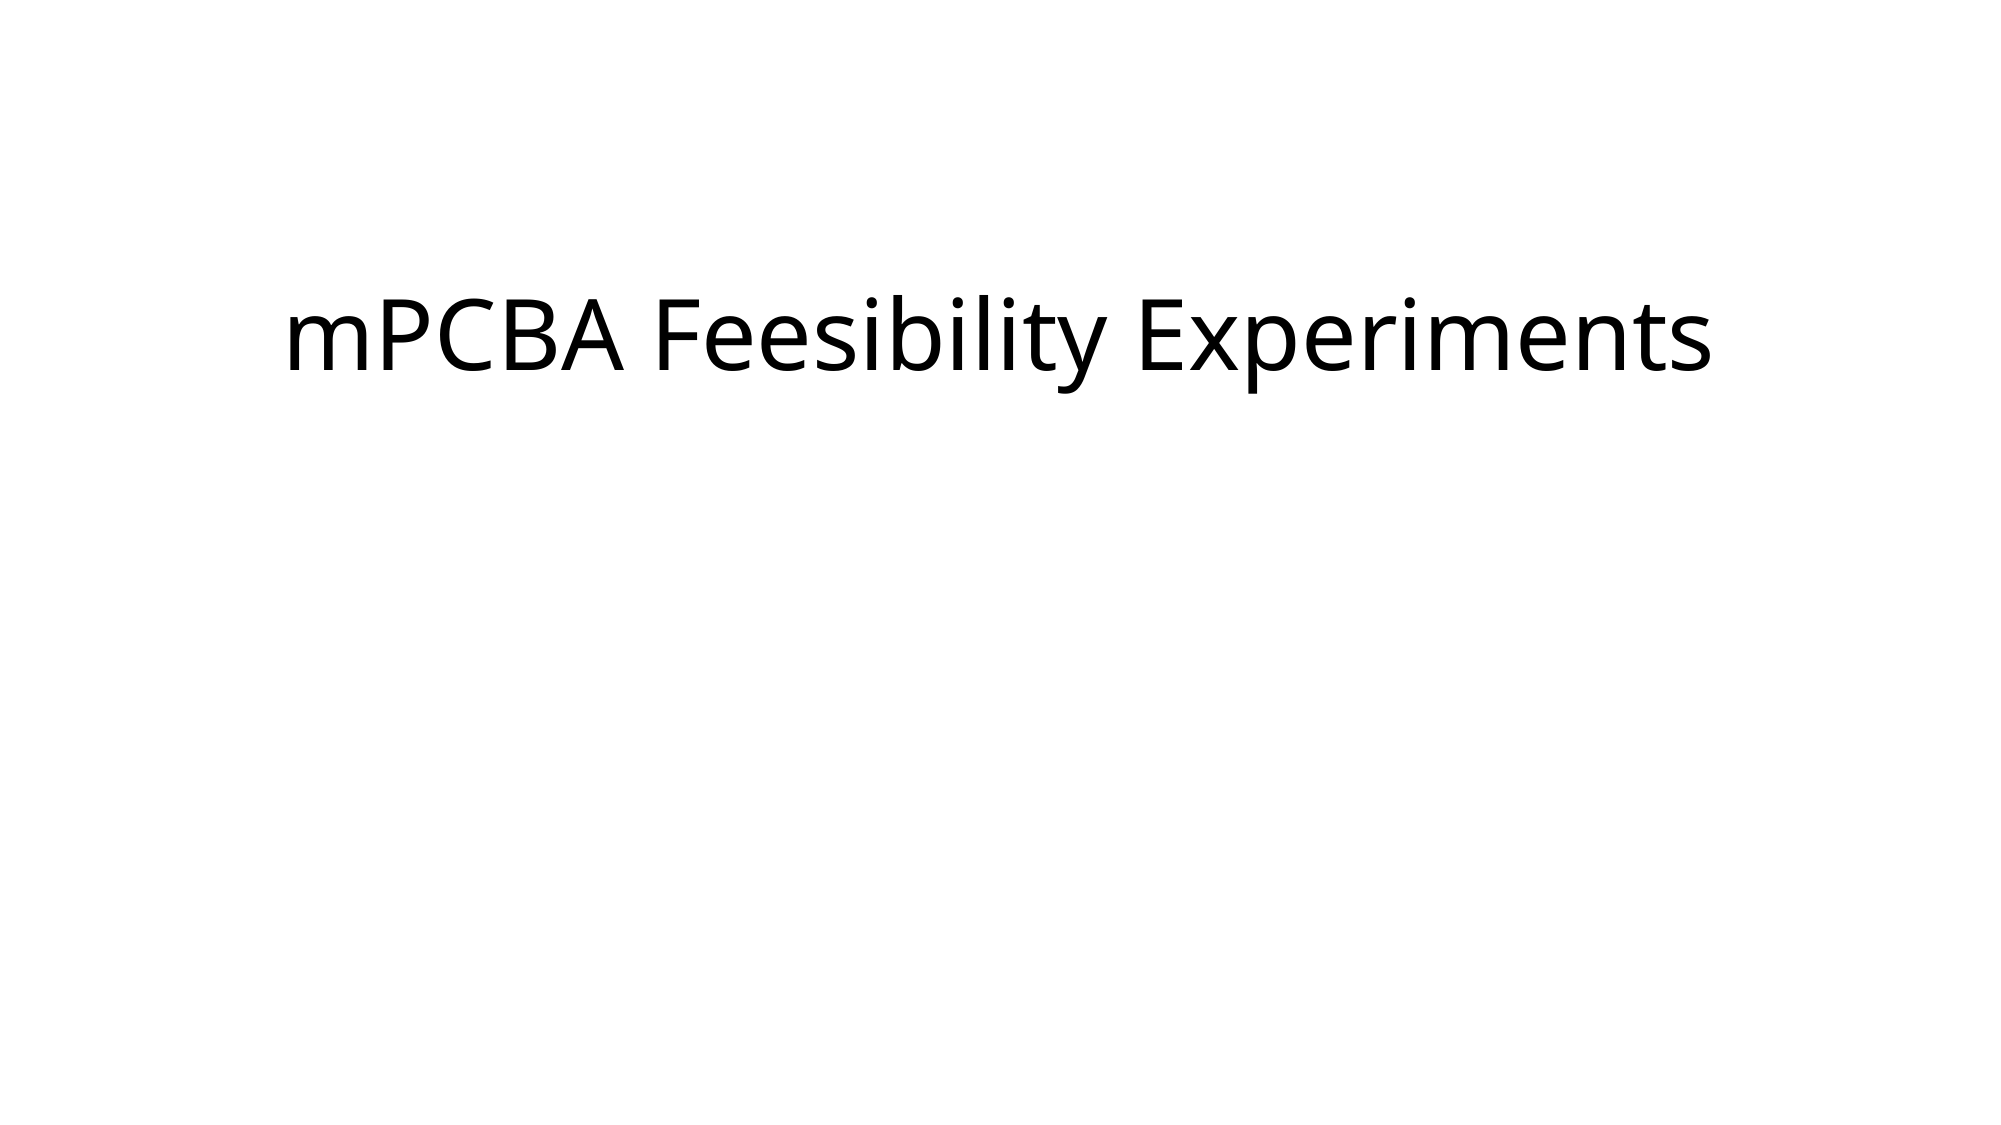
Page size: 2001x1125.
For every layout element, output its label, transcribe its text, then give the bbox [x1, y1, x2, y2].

title mPCBA Feesibility Experiments [249, 184, 1750, 400]
